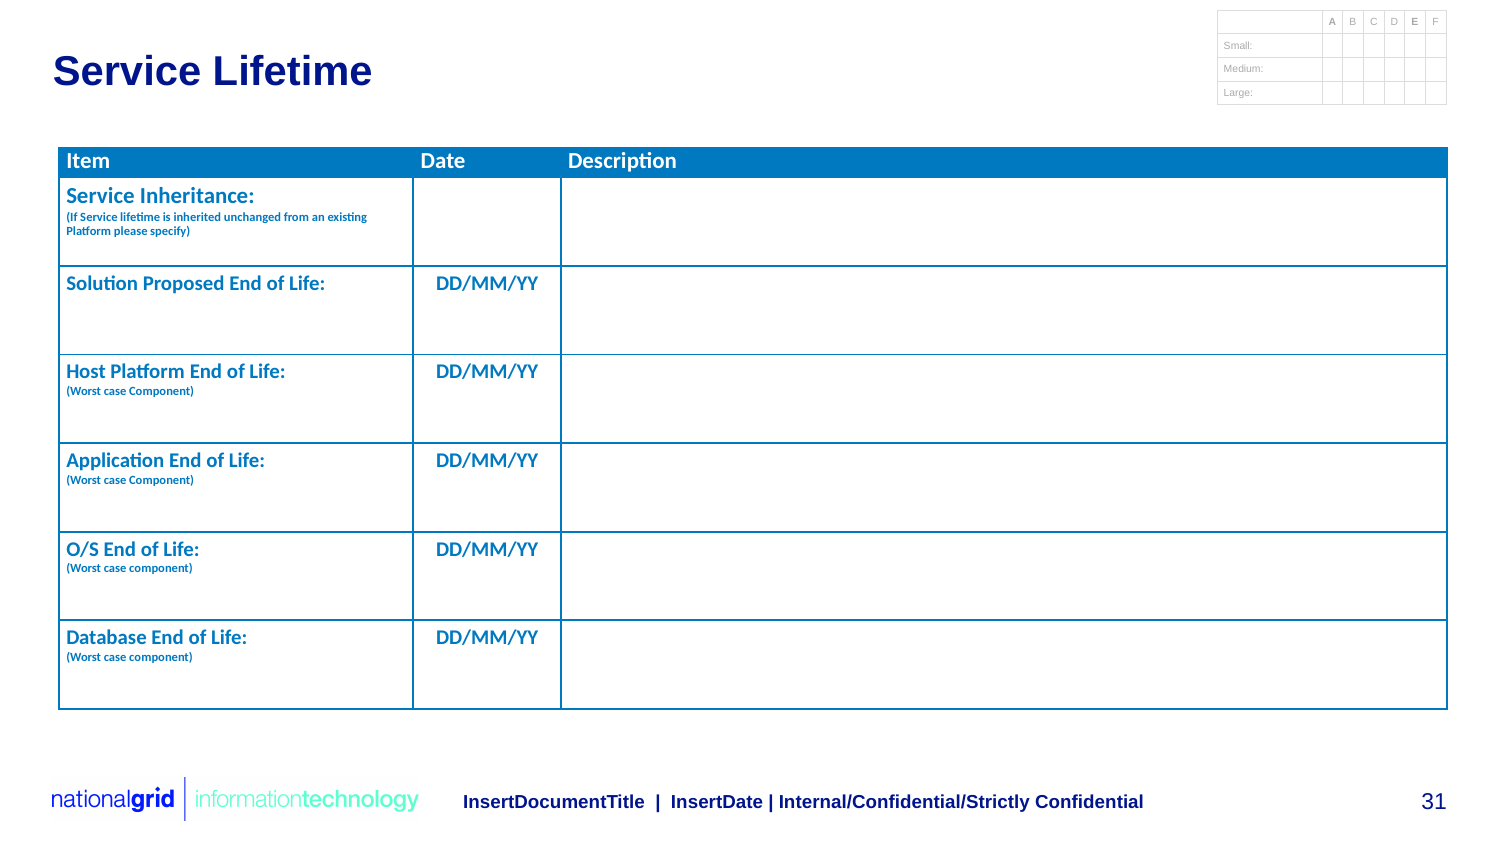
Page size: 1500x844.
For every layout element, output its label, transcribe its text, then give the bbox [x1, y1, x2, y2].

title Service Lifetime [52, 43, 1115, 115]
table_cell [562, 444, 1446, 531]
table_cell [414, 178, 560, 265]
table_cell Host Platform End of Life: (Worst case Component) [60, 355, 412, 442]
table_cell DD/MM/YY [414, 444, 560, 531]
table_cell [562, 355, 1446, 442]
table_cell Application End of Life: (Worst case Component) [60, 444, 412, 531]
table_header Item [60, 149, 412, 176]
table_header Description [562, 149, 1446, 176]
table_cell DD/MM/YY [414, 533, 560, 619]
table_cell O/S End of Life: (Worst case component) [60, 533, 412, 619]
table_cell [562, 178, 1446, 265]
table_cell [562, 621, 1446, 708]
table_cell DD/MM/YY [414, 621, 560, 708]
table_cell [562, 533, 1446, 619]
table_cell DD/MM/YY [414, 267, 560, 354]
table_cell Database End of Life: (Worst case component) [60, 621, 412, 708]
table_cell Service Inheritance: (If Service lifetime is inherited unchanged from an existing Platform please specify) [60, 178, 412, 265]
table_cell DD/MM/YY [414, 355, 560, 442]
table_cell Solution Proposed End of Life: [60, 267, 412, 354]
picture [52, 777, 419, 821]
footer InsertDocumentTitle | InsertDate | Internal/Confidential/Strictly Confidential [448, 782, 1398, 821]
table_header Date [414, 149, 560, 176]
table_cell [562, 267, 1446, 354]
